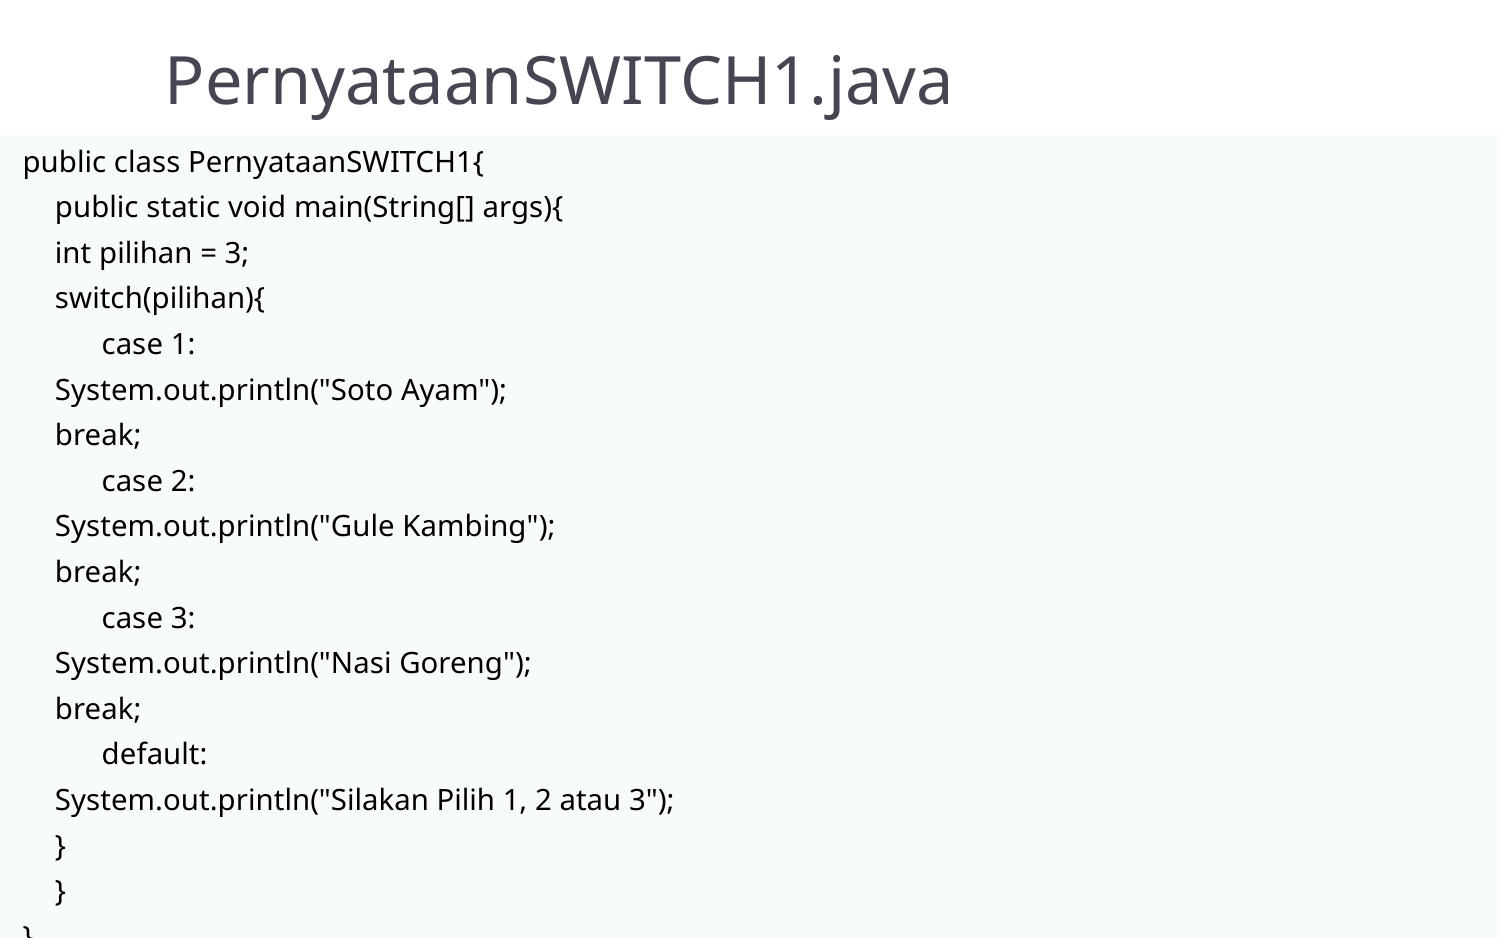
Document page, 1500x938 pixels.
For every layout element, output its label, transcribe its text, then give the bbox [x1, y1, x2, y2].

title PernyataanSWITCH1.java [150, 0, 1425, 125]
list public class PernyataanSWITCH1{ public static void main(String[] args){ int pilihan = 3; switch(pilihan){ case 1: System.out.println("Soto Ayam"); break; case 2: System.out.println("Gule Kambing"); break; case 3: System.out.println("Nasi Goreng"); break; default: System.out.println("Silakan Pilih 1, 2 atau 3"); } } } [0, 135, 1500, 938]
